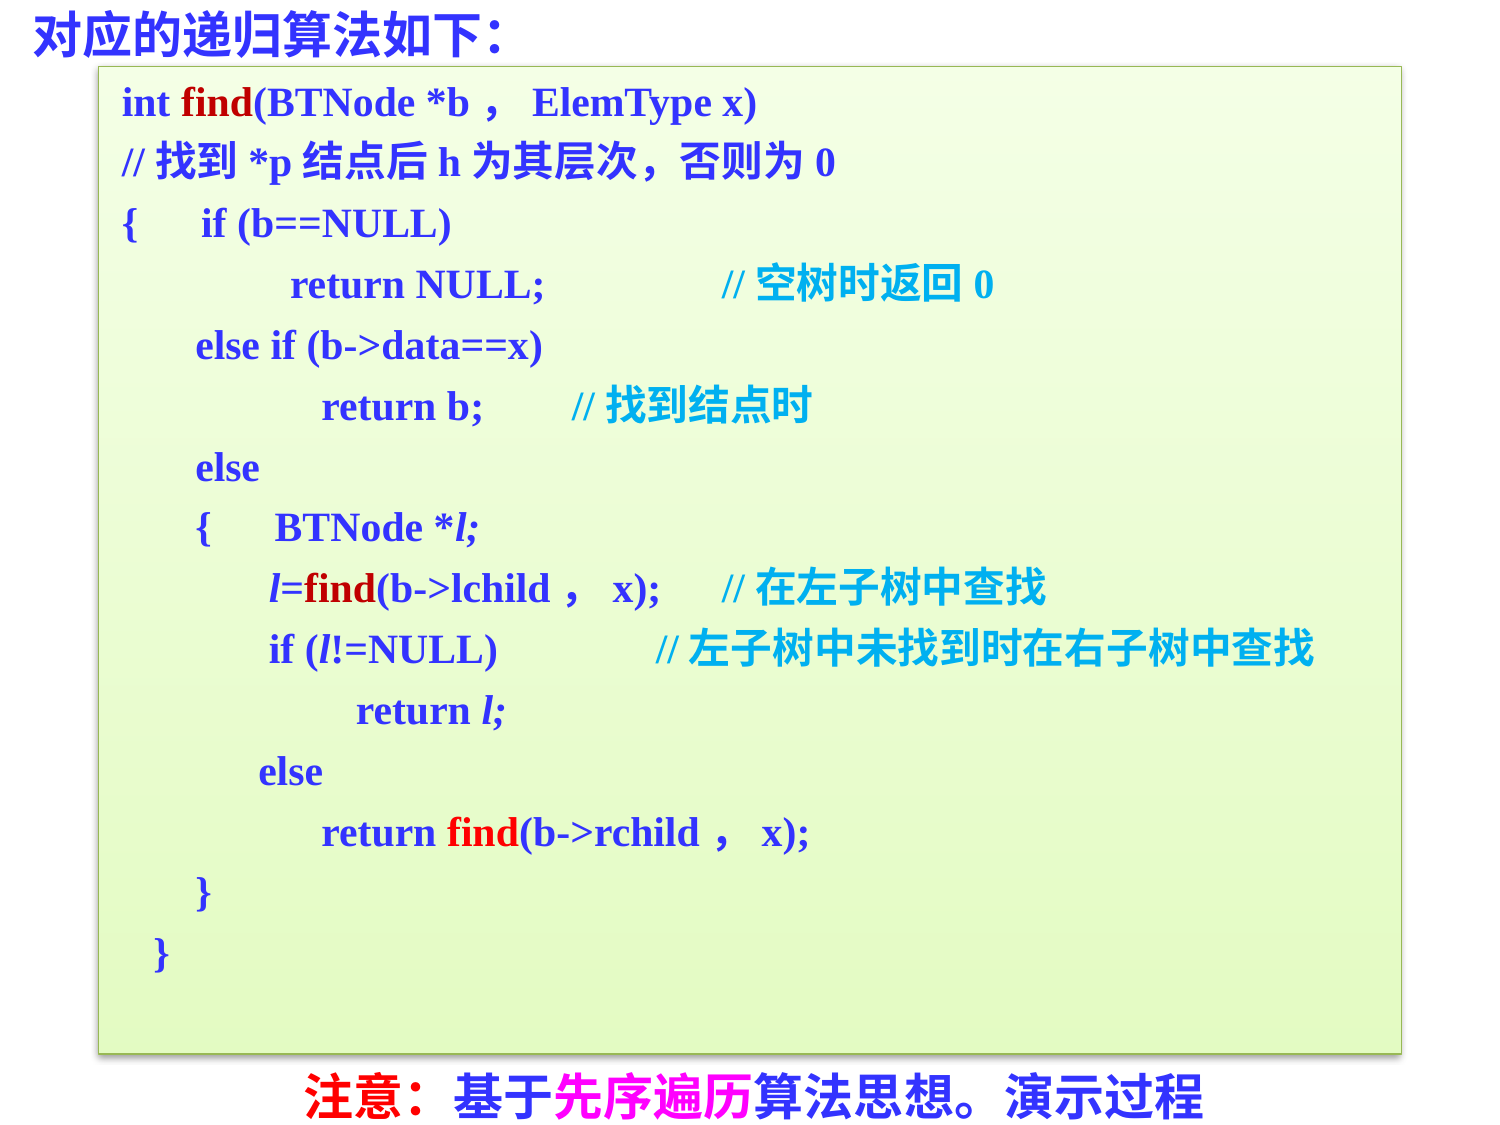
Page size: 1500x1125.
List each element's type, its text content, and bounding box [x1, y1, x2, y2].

text_box int find(BTNode *b，ElemType x) //找到*p结点后h为其层次，否则为0 { if (b==NULL) return NULL; //空树时返回0 else if (b->data==x) return b; //找到结点时 else { BTNode *l; l=find(b->lchild，x); //在左子树中查找 if (l!=NULL) //左子树中未找到时在右子树中查找 return l; else return find(b->rchild，x); } } [98, 66, 1402, 1055]
text_box 对应的递归算法如下： [17, 0, 691, 71]
text_box 注意：基于先序遍历算法思想。演示过程 [289, 1058, 1251, 1125]
